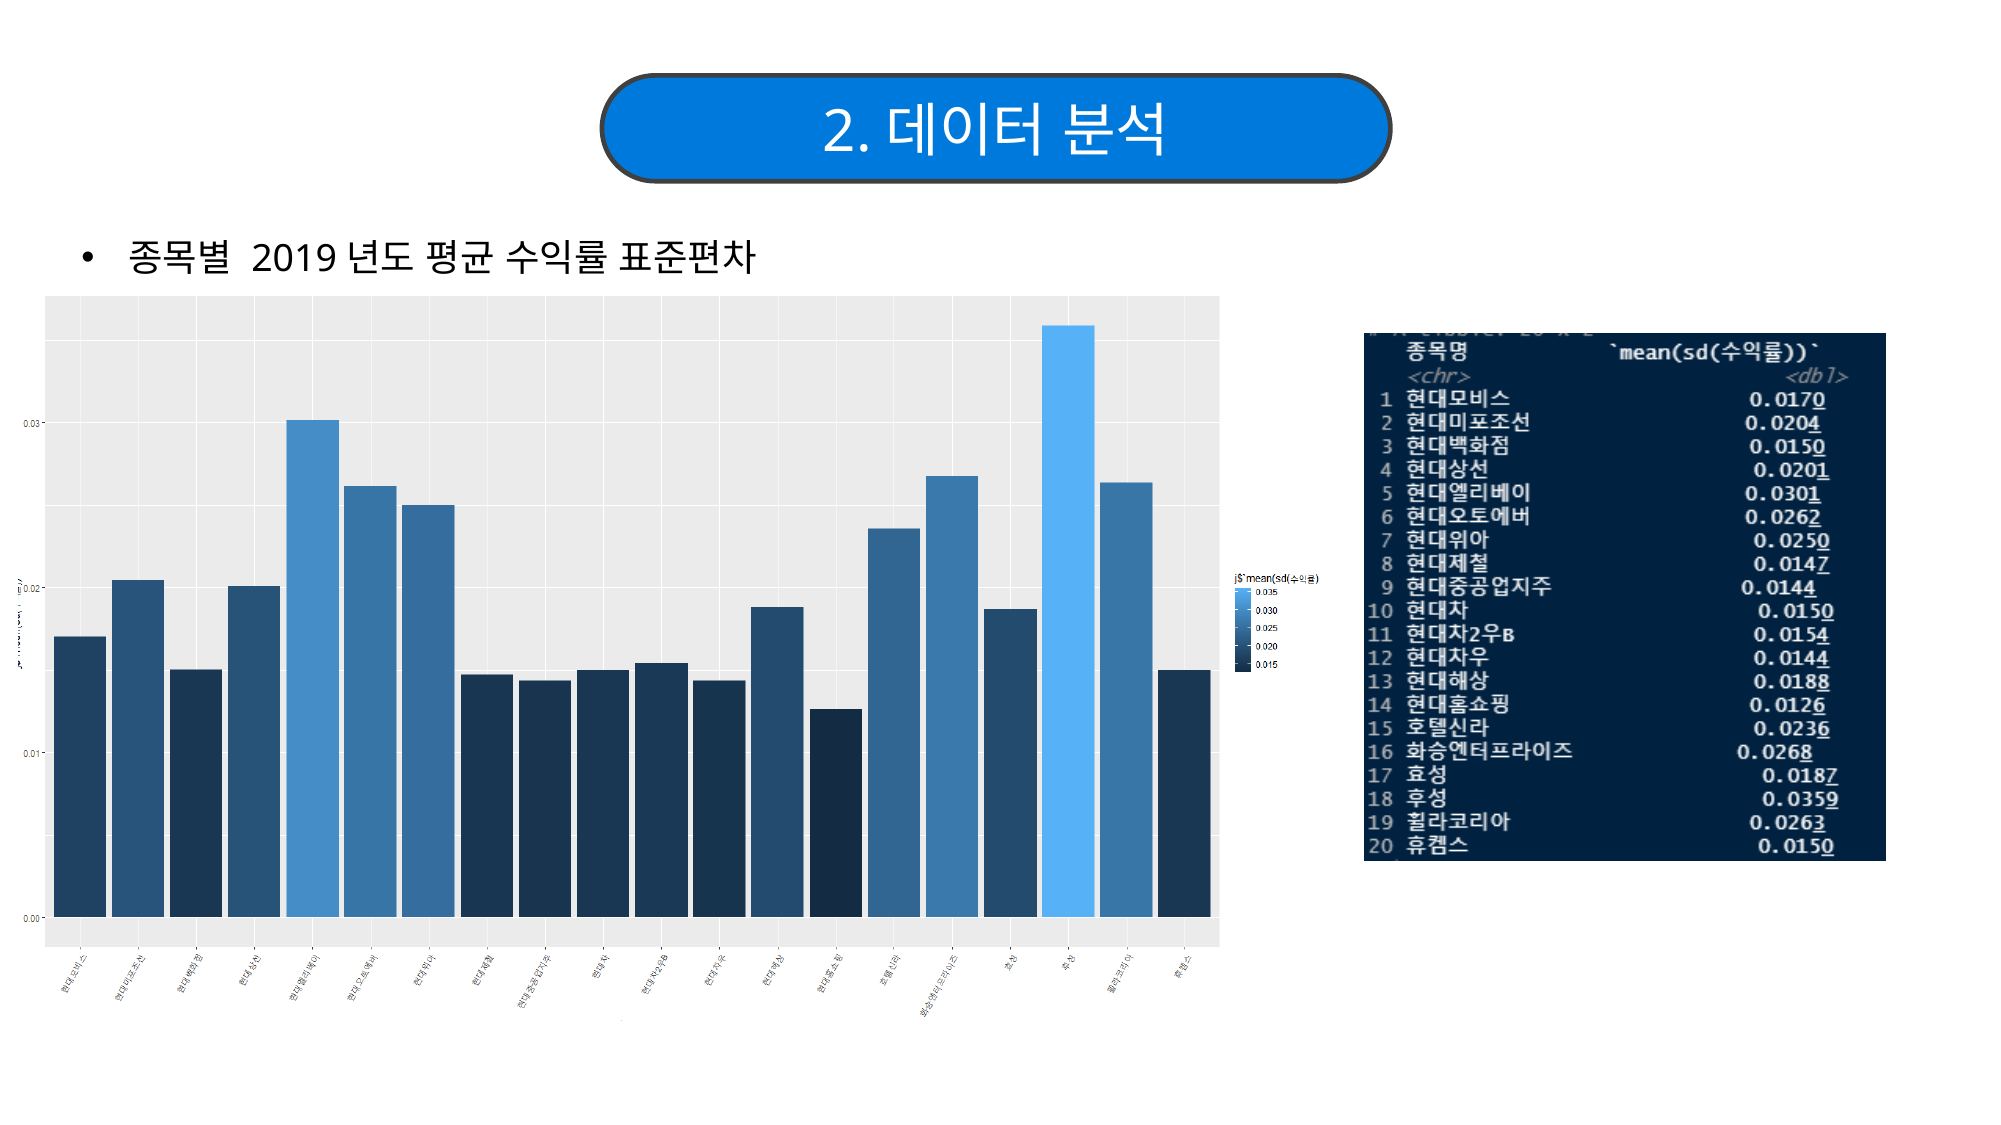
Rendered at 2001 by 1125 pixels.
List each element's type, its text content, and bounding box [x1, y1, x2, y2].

text_box 2.데이터 분석 [600, 74, 1392, 183]
picture [1364, 333, 1886, 861]
text_box 종목별 2019년도 평균 수익률 표준편차 [66, 227, 1811, 287]
picture [18, 287, 1319, 1021]
